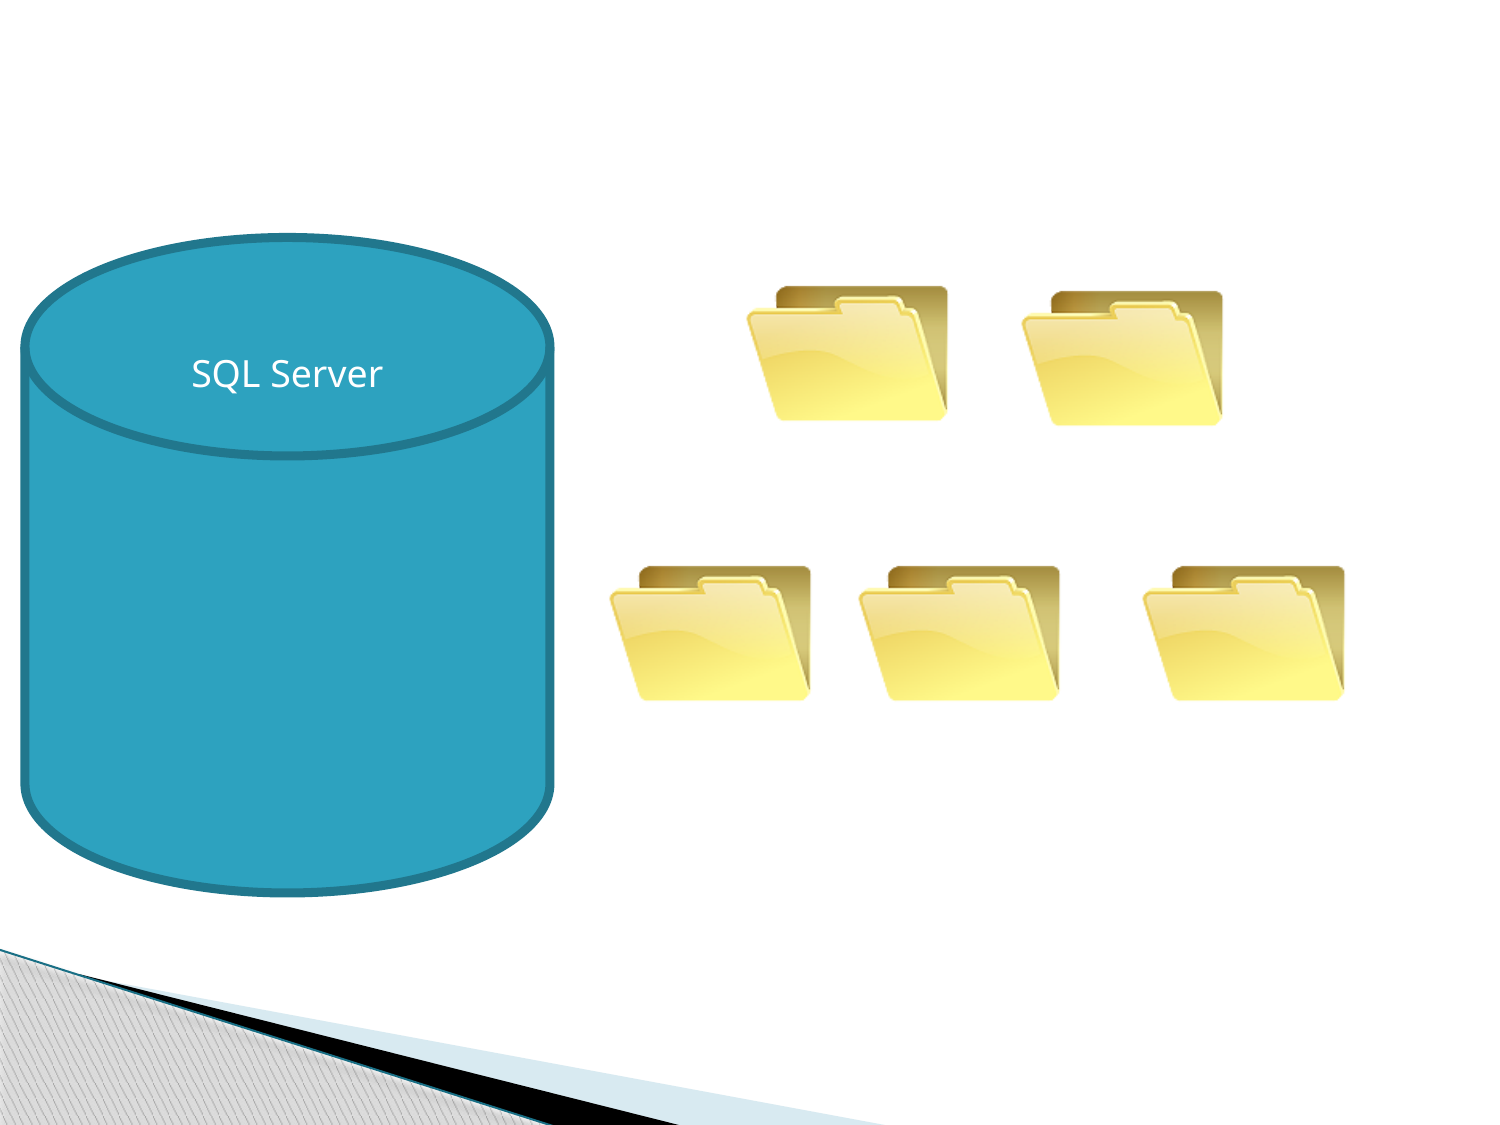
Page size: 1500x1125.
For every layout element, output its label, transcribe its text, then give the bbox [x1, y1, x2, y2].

picture [737, 237, 966, 466]
picture [599, 517, 828, 746]
text_box SQL Server [20, 232, 555, 898]
picture [1133, 517, 1362, 746]
picture [1012, 242, 1241, 471]
picture [849, 517, 1078, 746]
